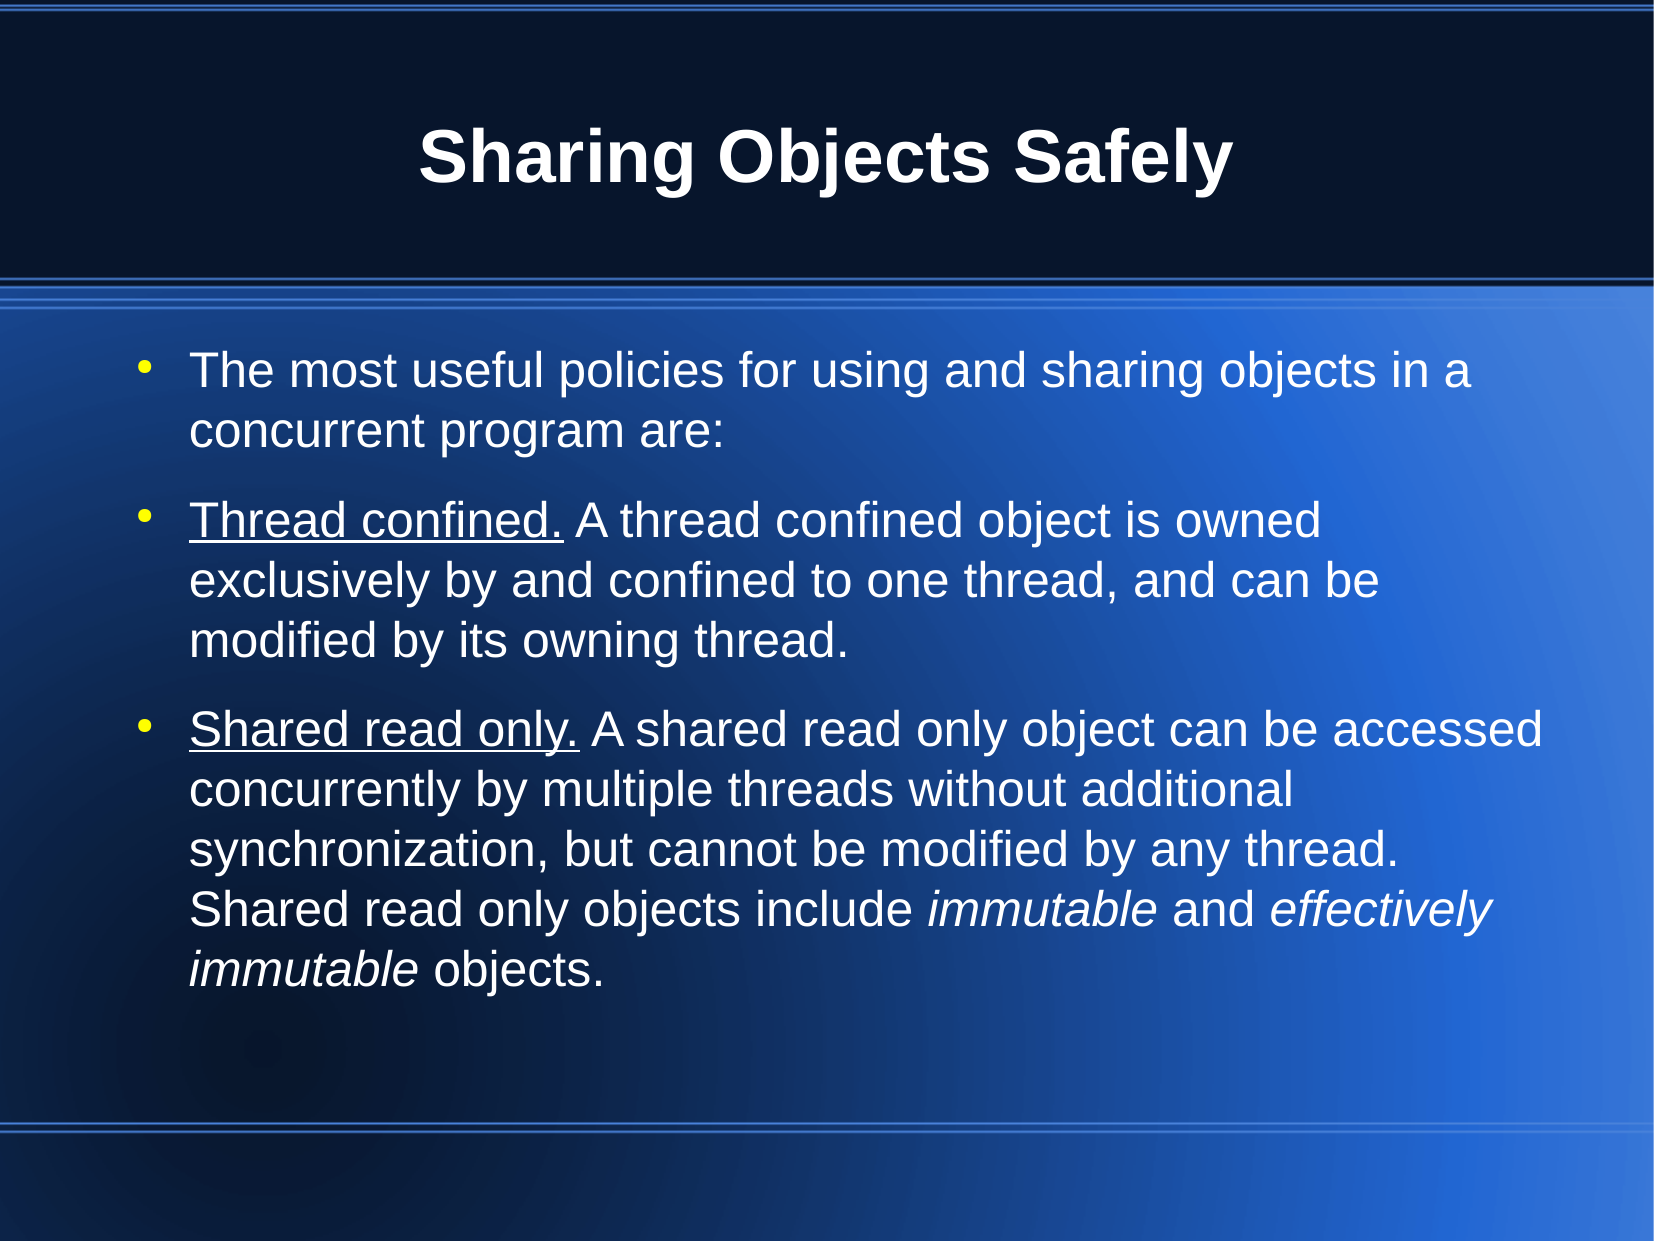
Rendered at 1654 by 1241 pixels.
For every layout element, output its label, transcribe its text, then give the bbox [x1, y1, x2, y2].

picture [0, 0, 1654, 1241]
title Sharing Objects Safely [82, 49, 1571, 257]
list The most useful policies for using and sharing objects in a concurrent program are: Thread confined. A thread confined object is owned exclusively by and confined to one thread, and can be modified by its owning thread. Shared read only. A shared read only object can be accessed concurrently by multiple threads without additional synchronization, but cannot be modified by any thread. Shared read only objects include immutable and effectively immutable objects. [118, 337, 1571, 1043]
text_box [659, 594, 998, 651]
